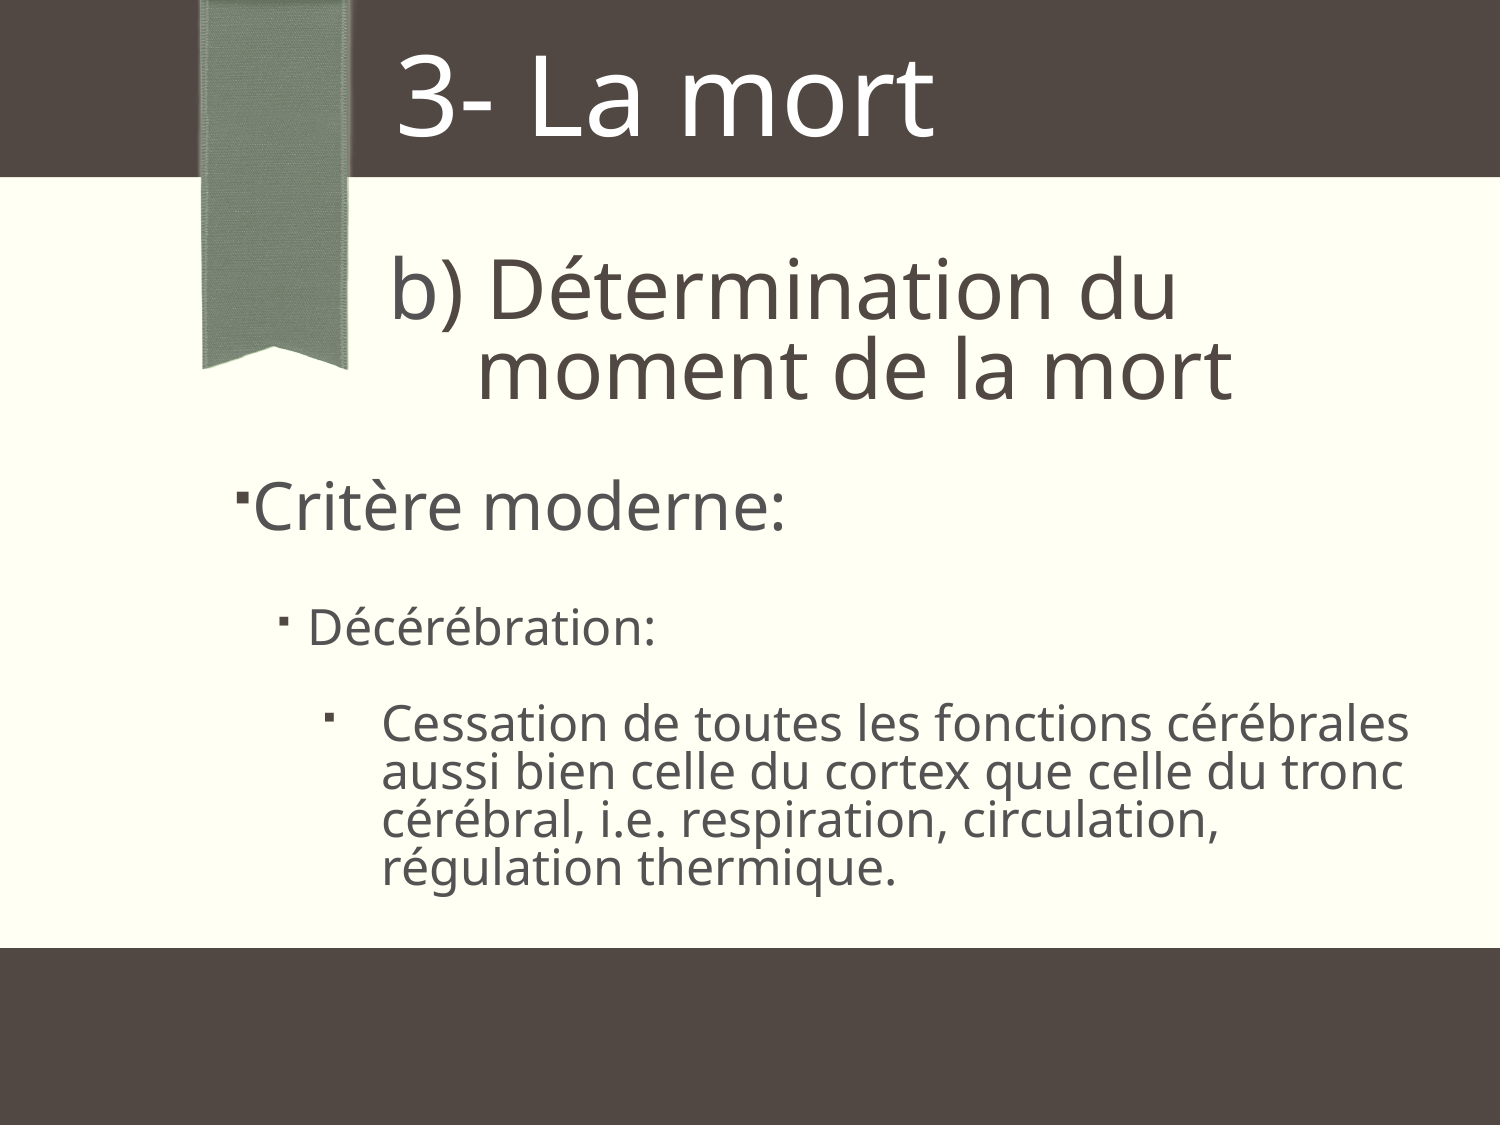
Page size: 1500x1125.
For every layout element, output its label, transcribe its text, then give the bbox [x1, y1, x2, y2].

picture [163, 0, 379, 247]
text_box b) Détermination du moment de la mort Critère moderne: Décérébration: Cessation de toutes les fonctions cérébrales aussi bien celle du cortex que celle du tronc cérébral, i.e. respiration, circulation, régulation thermique. [5, 247, 1471, 935]
list 3- La mort [395, 38, 1500, 197]
